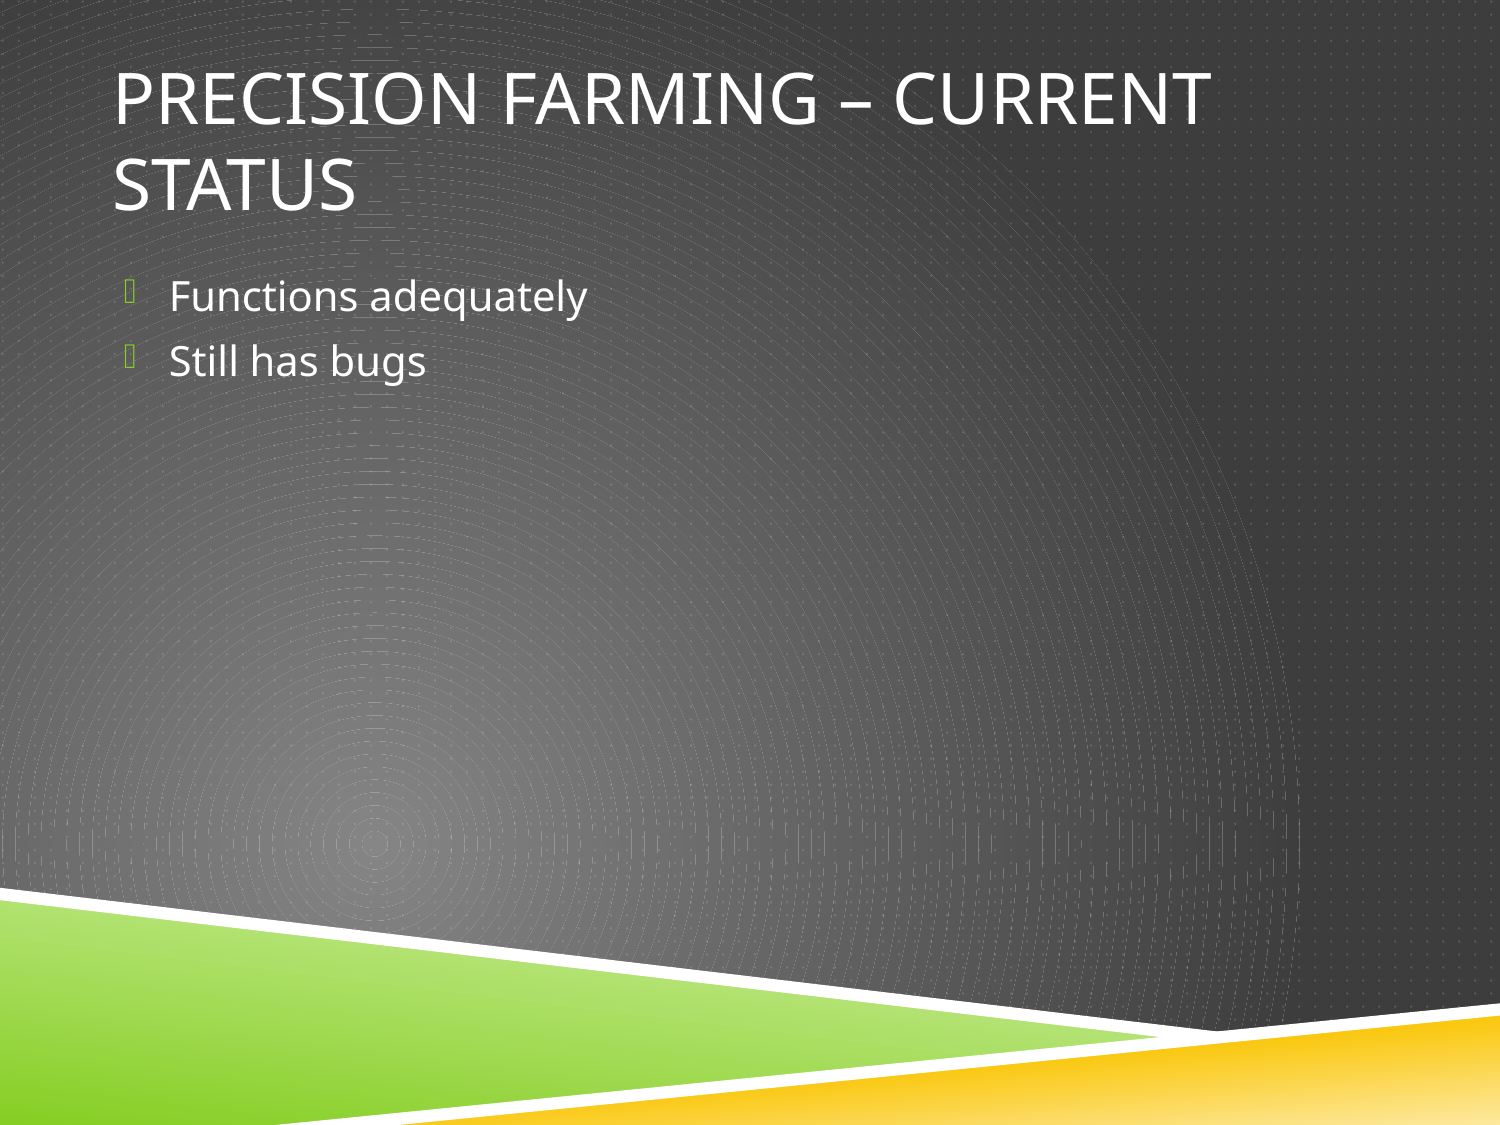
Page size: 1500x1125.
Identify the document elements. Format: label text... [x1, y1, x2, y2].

list Functions adequately Still has bugs [112, 262, 1388, 875]
title Precision farming – Current Status [112, 45, 1388, 233]
